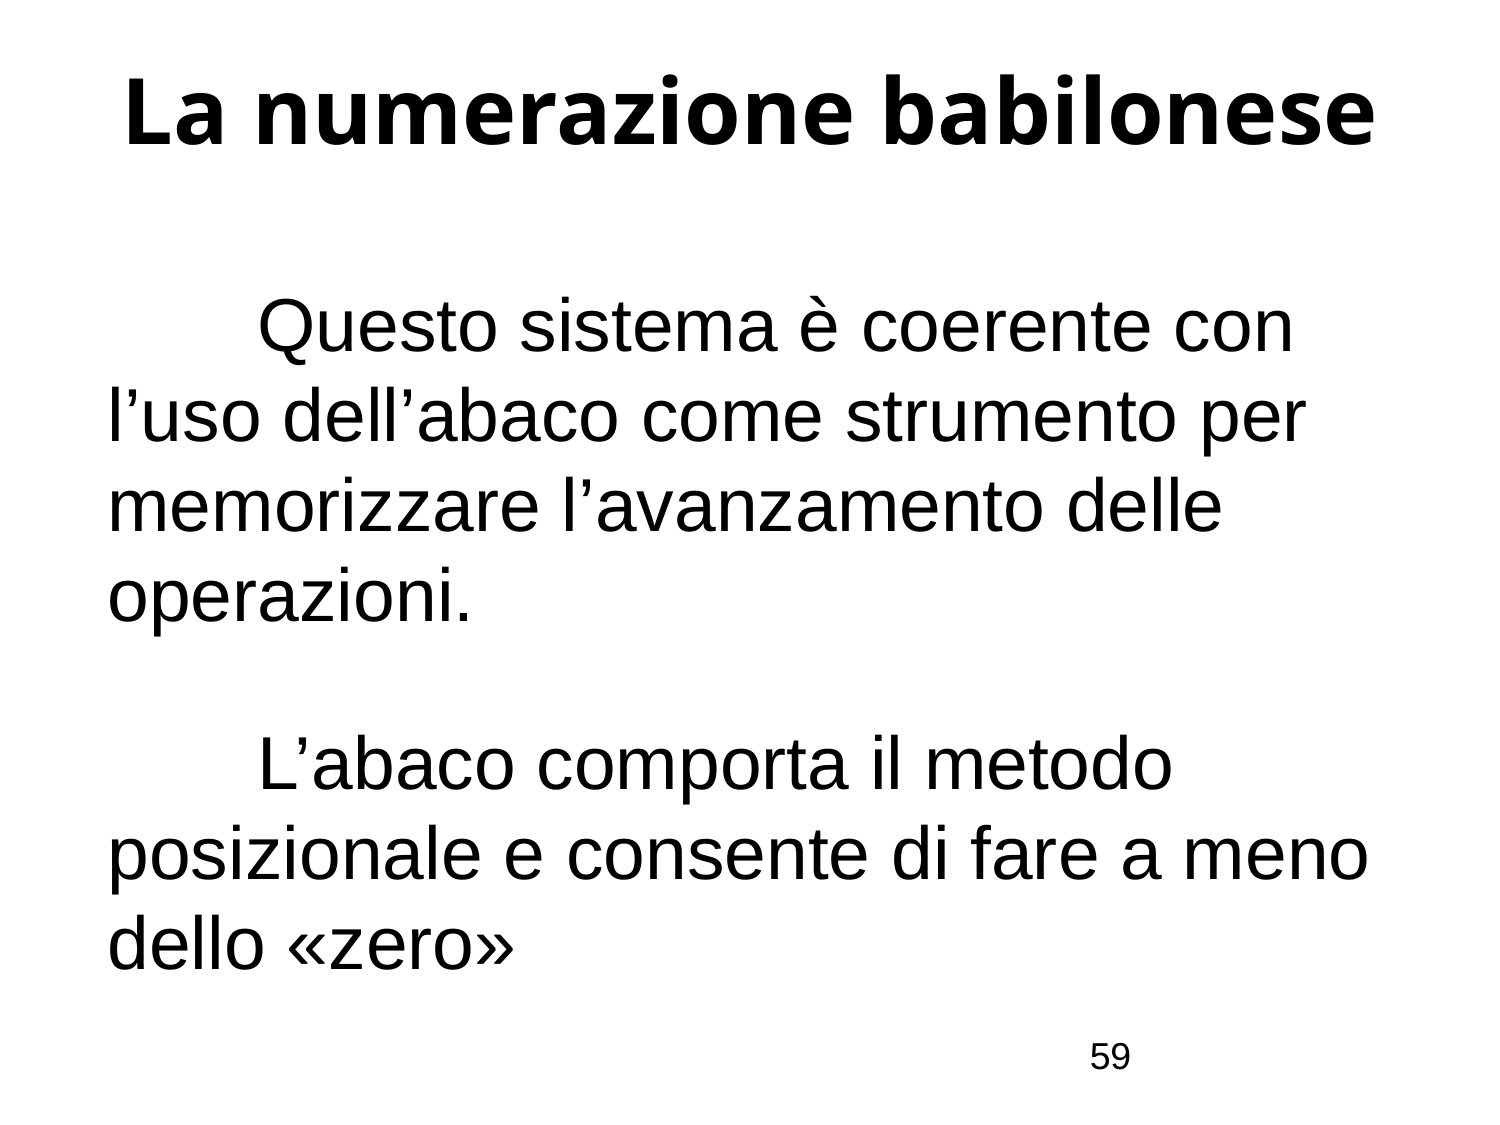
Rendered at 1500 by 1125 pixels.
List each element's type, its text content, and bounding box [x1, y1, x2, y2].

list Questo sistema è coerente con l’uso dell’abaco come strumento per memorizzare l’avanzamento delle operazioni. L’abaco comporta il metodo posizionale e consente di fare a meno dello «zero» [75, 149, 1425, 1005]
slide_number 59 [1074, 1024, 1425, 1103]
title La numerazione babilonese [75, 45, 1425, 149]
